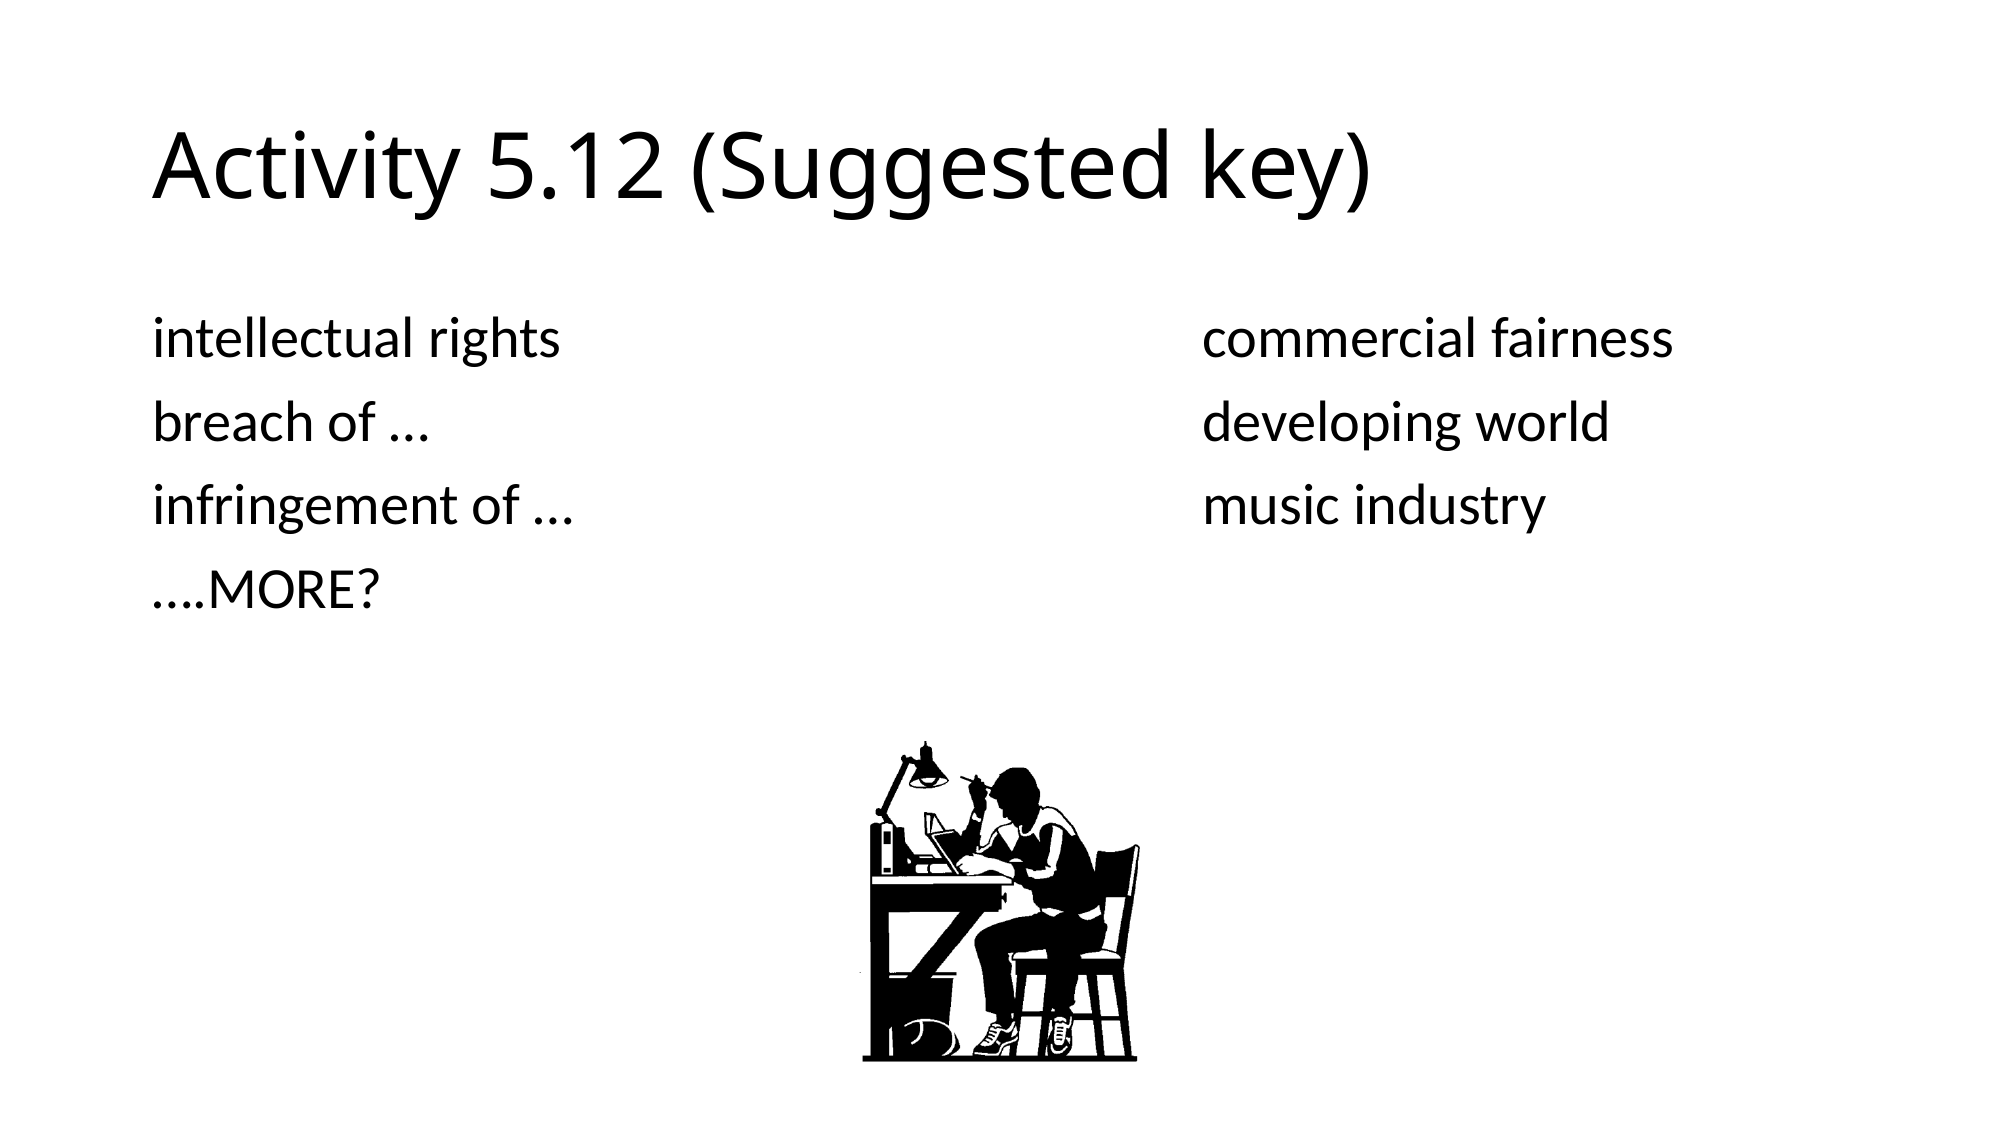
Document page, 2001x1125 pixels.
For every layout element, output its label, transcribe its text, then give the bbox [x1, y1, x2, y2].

title Activity 5.12 (Suggested key) [137, 59, 1863, 278]
picture [857, 739, 1143, 1066]
list intellectual rights commercial fairness breach of … developing world infringement of … music industry ….MORE? [137, 299, 1863, 1014]
